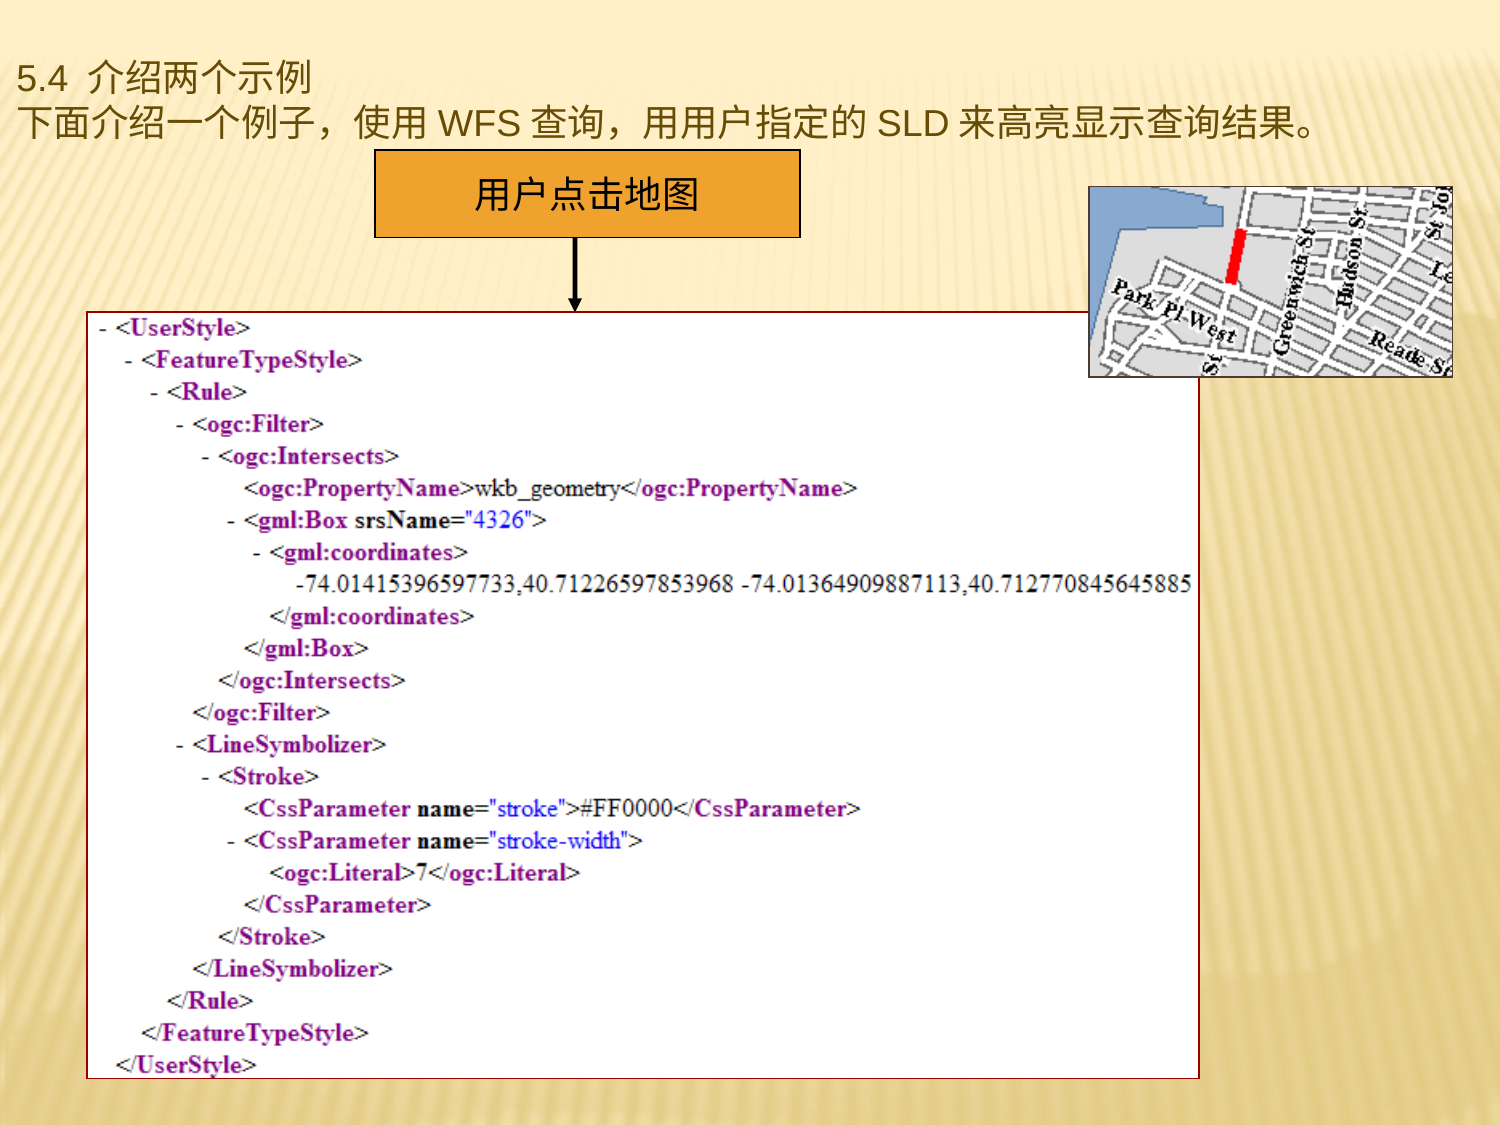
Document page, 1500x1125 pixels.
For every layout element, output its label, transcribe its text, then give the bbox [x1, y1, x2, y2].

text_box 5.4 介绍两个示例 下面介绍一个例子，使用WFS查询，用用户指定的SLD来高亮显示查询结果。 [1, 46, 1349, 152]
picture [1089, 187, 1452, 377]
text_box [87, 149, 1199, 1078]
